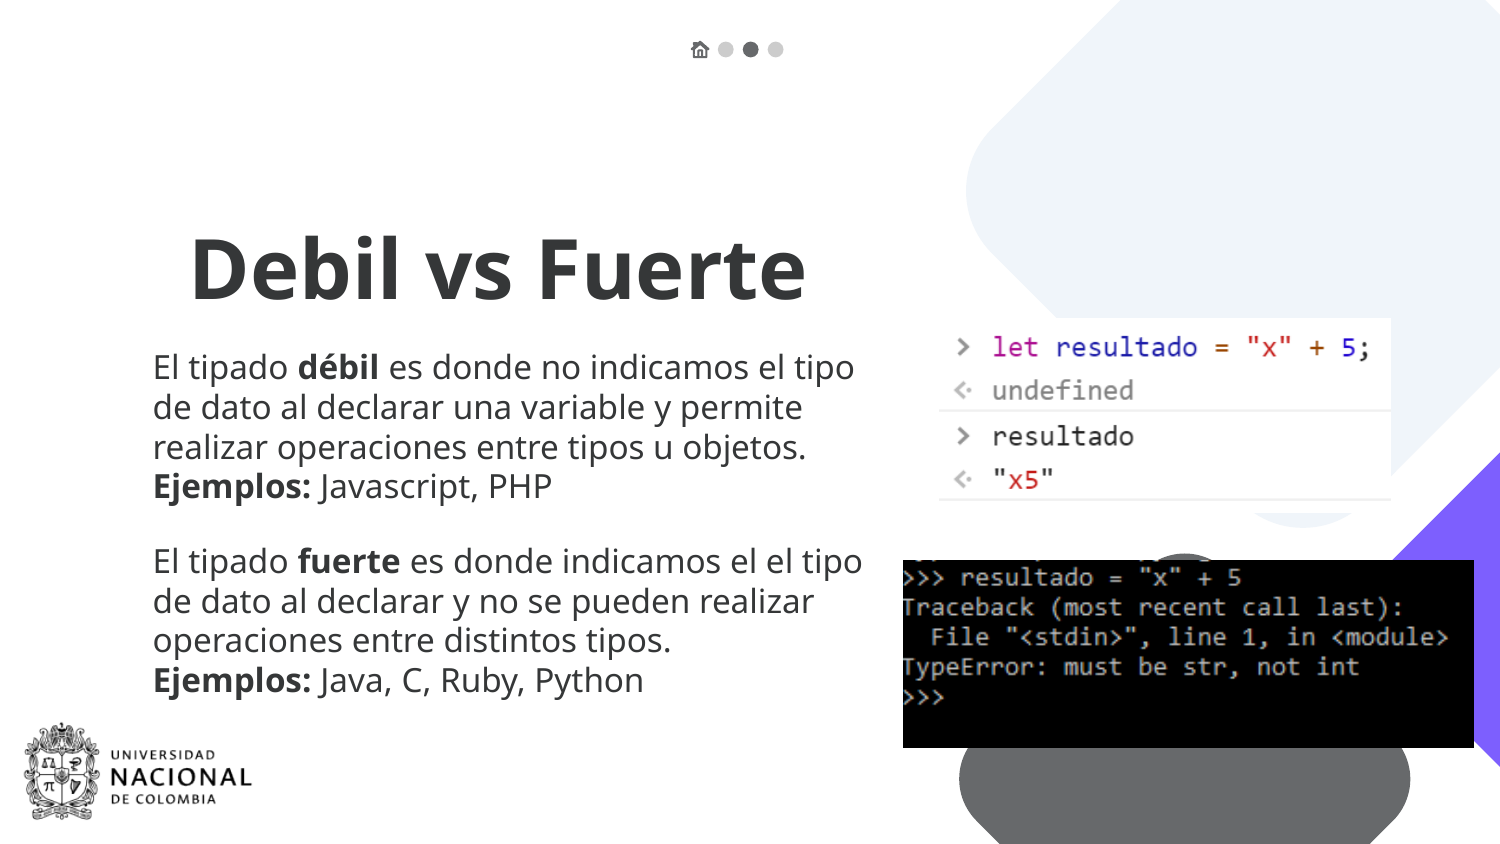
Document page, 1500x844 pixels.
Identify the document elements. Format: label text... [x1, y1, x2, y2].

text_box [691, 41, 709, 58]
text_box [767, 41, 784, 58]
picture [903, 560, 1474, 749]
picture [939, 318, 1391, 513]
text_box [717, 41, 734, 58]
picture [0, 698, 276, 844]
text_box [742, 41, 759, 58]
subtitle El tipado débil es donde no indicamos el tipo de dato al declarar una variable y permite realizar operaciones entre tipos u objetos. Ejemplos: Javascript, PHP [137, 330, 904, 524]
text_box El tipado fuerte es donde indicamos el el tipo de dato al declarar y no se pueden realizar operaciones entre distintos tipos. Ejemplos: Java, C, Ruby, Python [137, 524, 904, 720]
title Debil vs Fuerte [174, 95, 940, 331]
